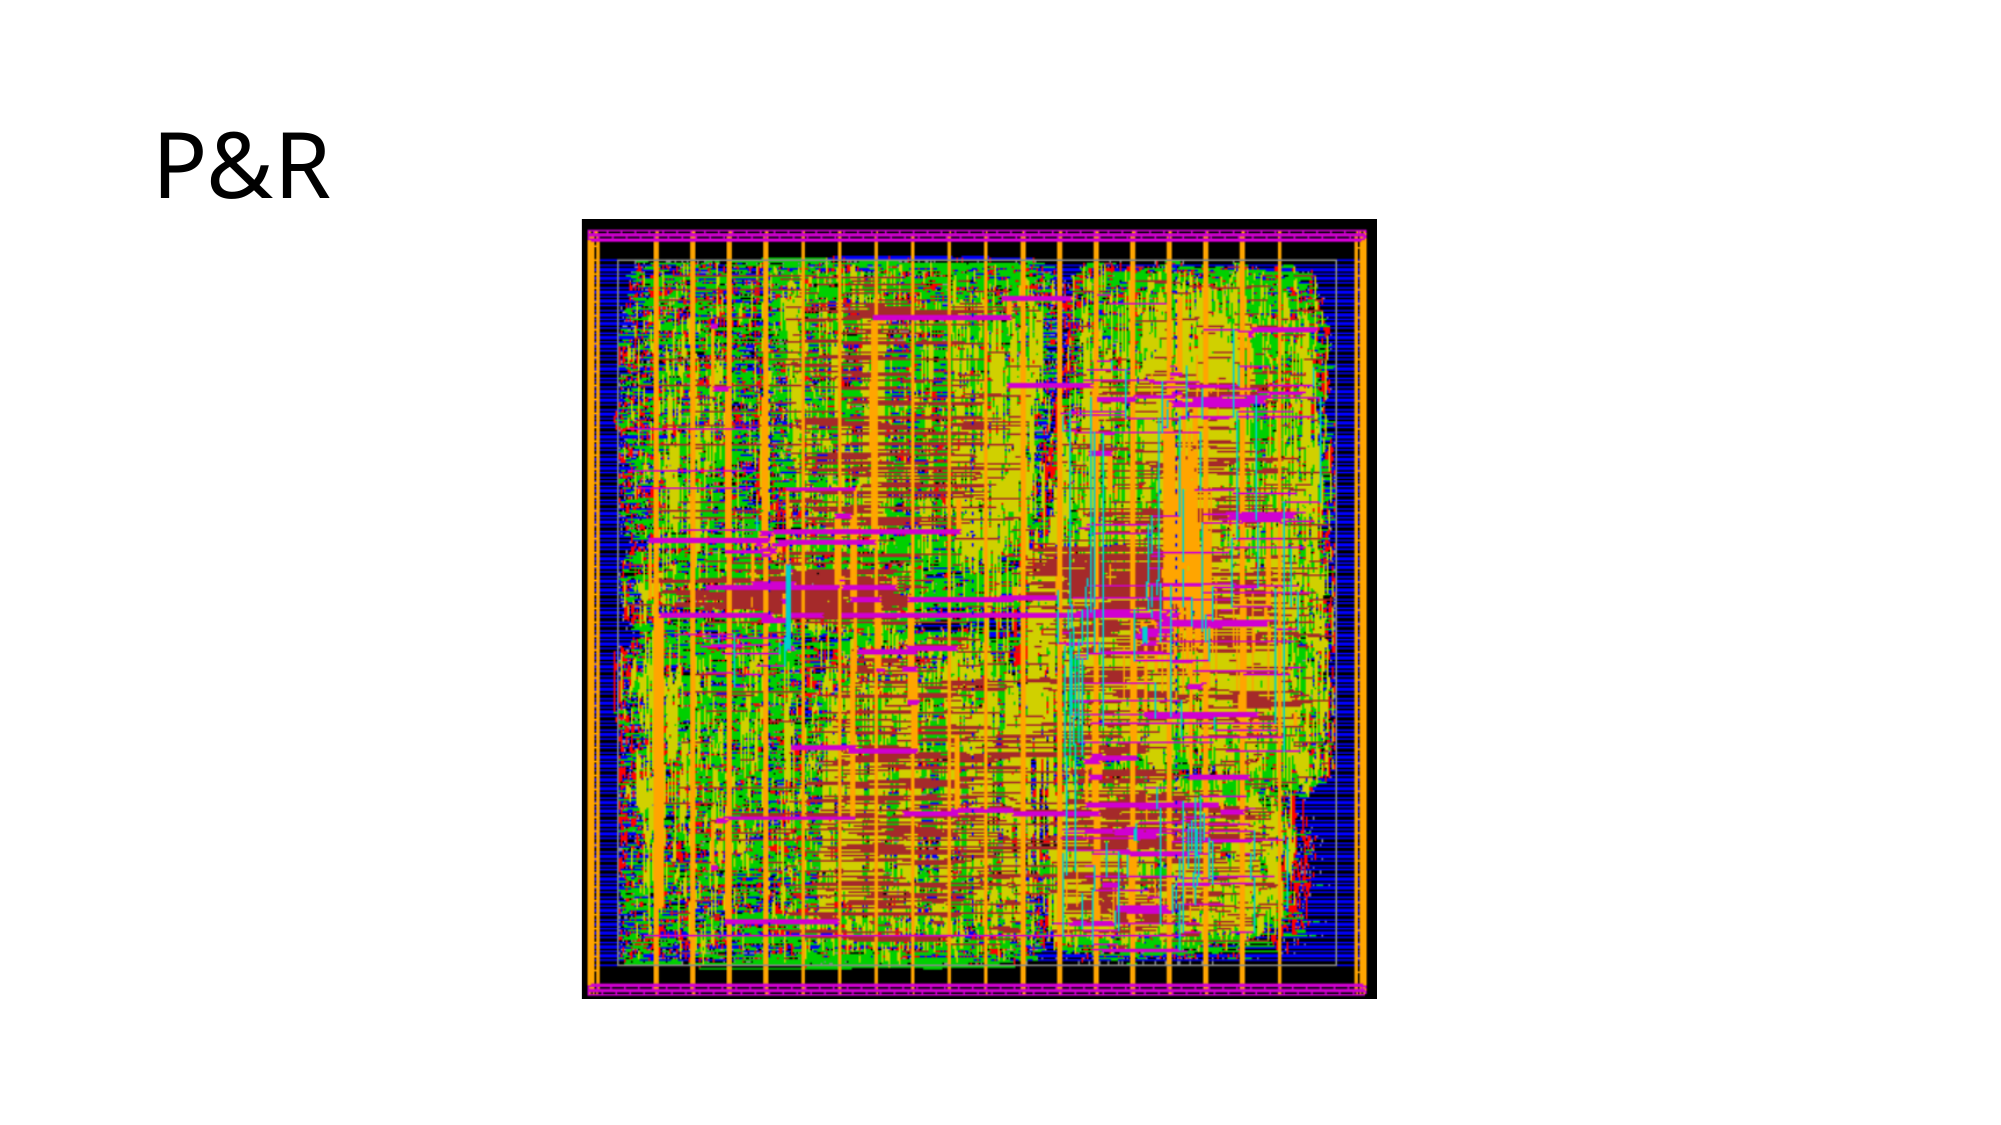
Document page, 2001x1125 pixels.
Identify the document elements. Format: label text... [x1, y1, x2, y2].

picture [581, 219, 1377, 1000]
title P&R [137, 59, 1863, 278]
